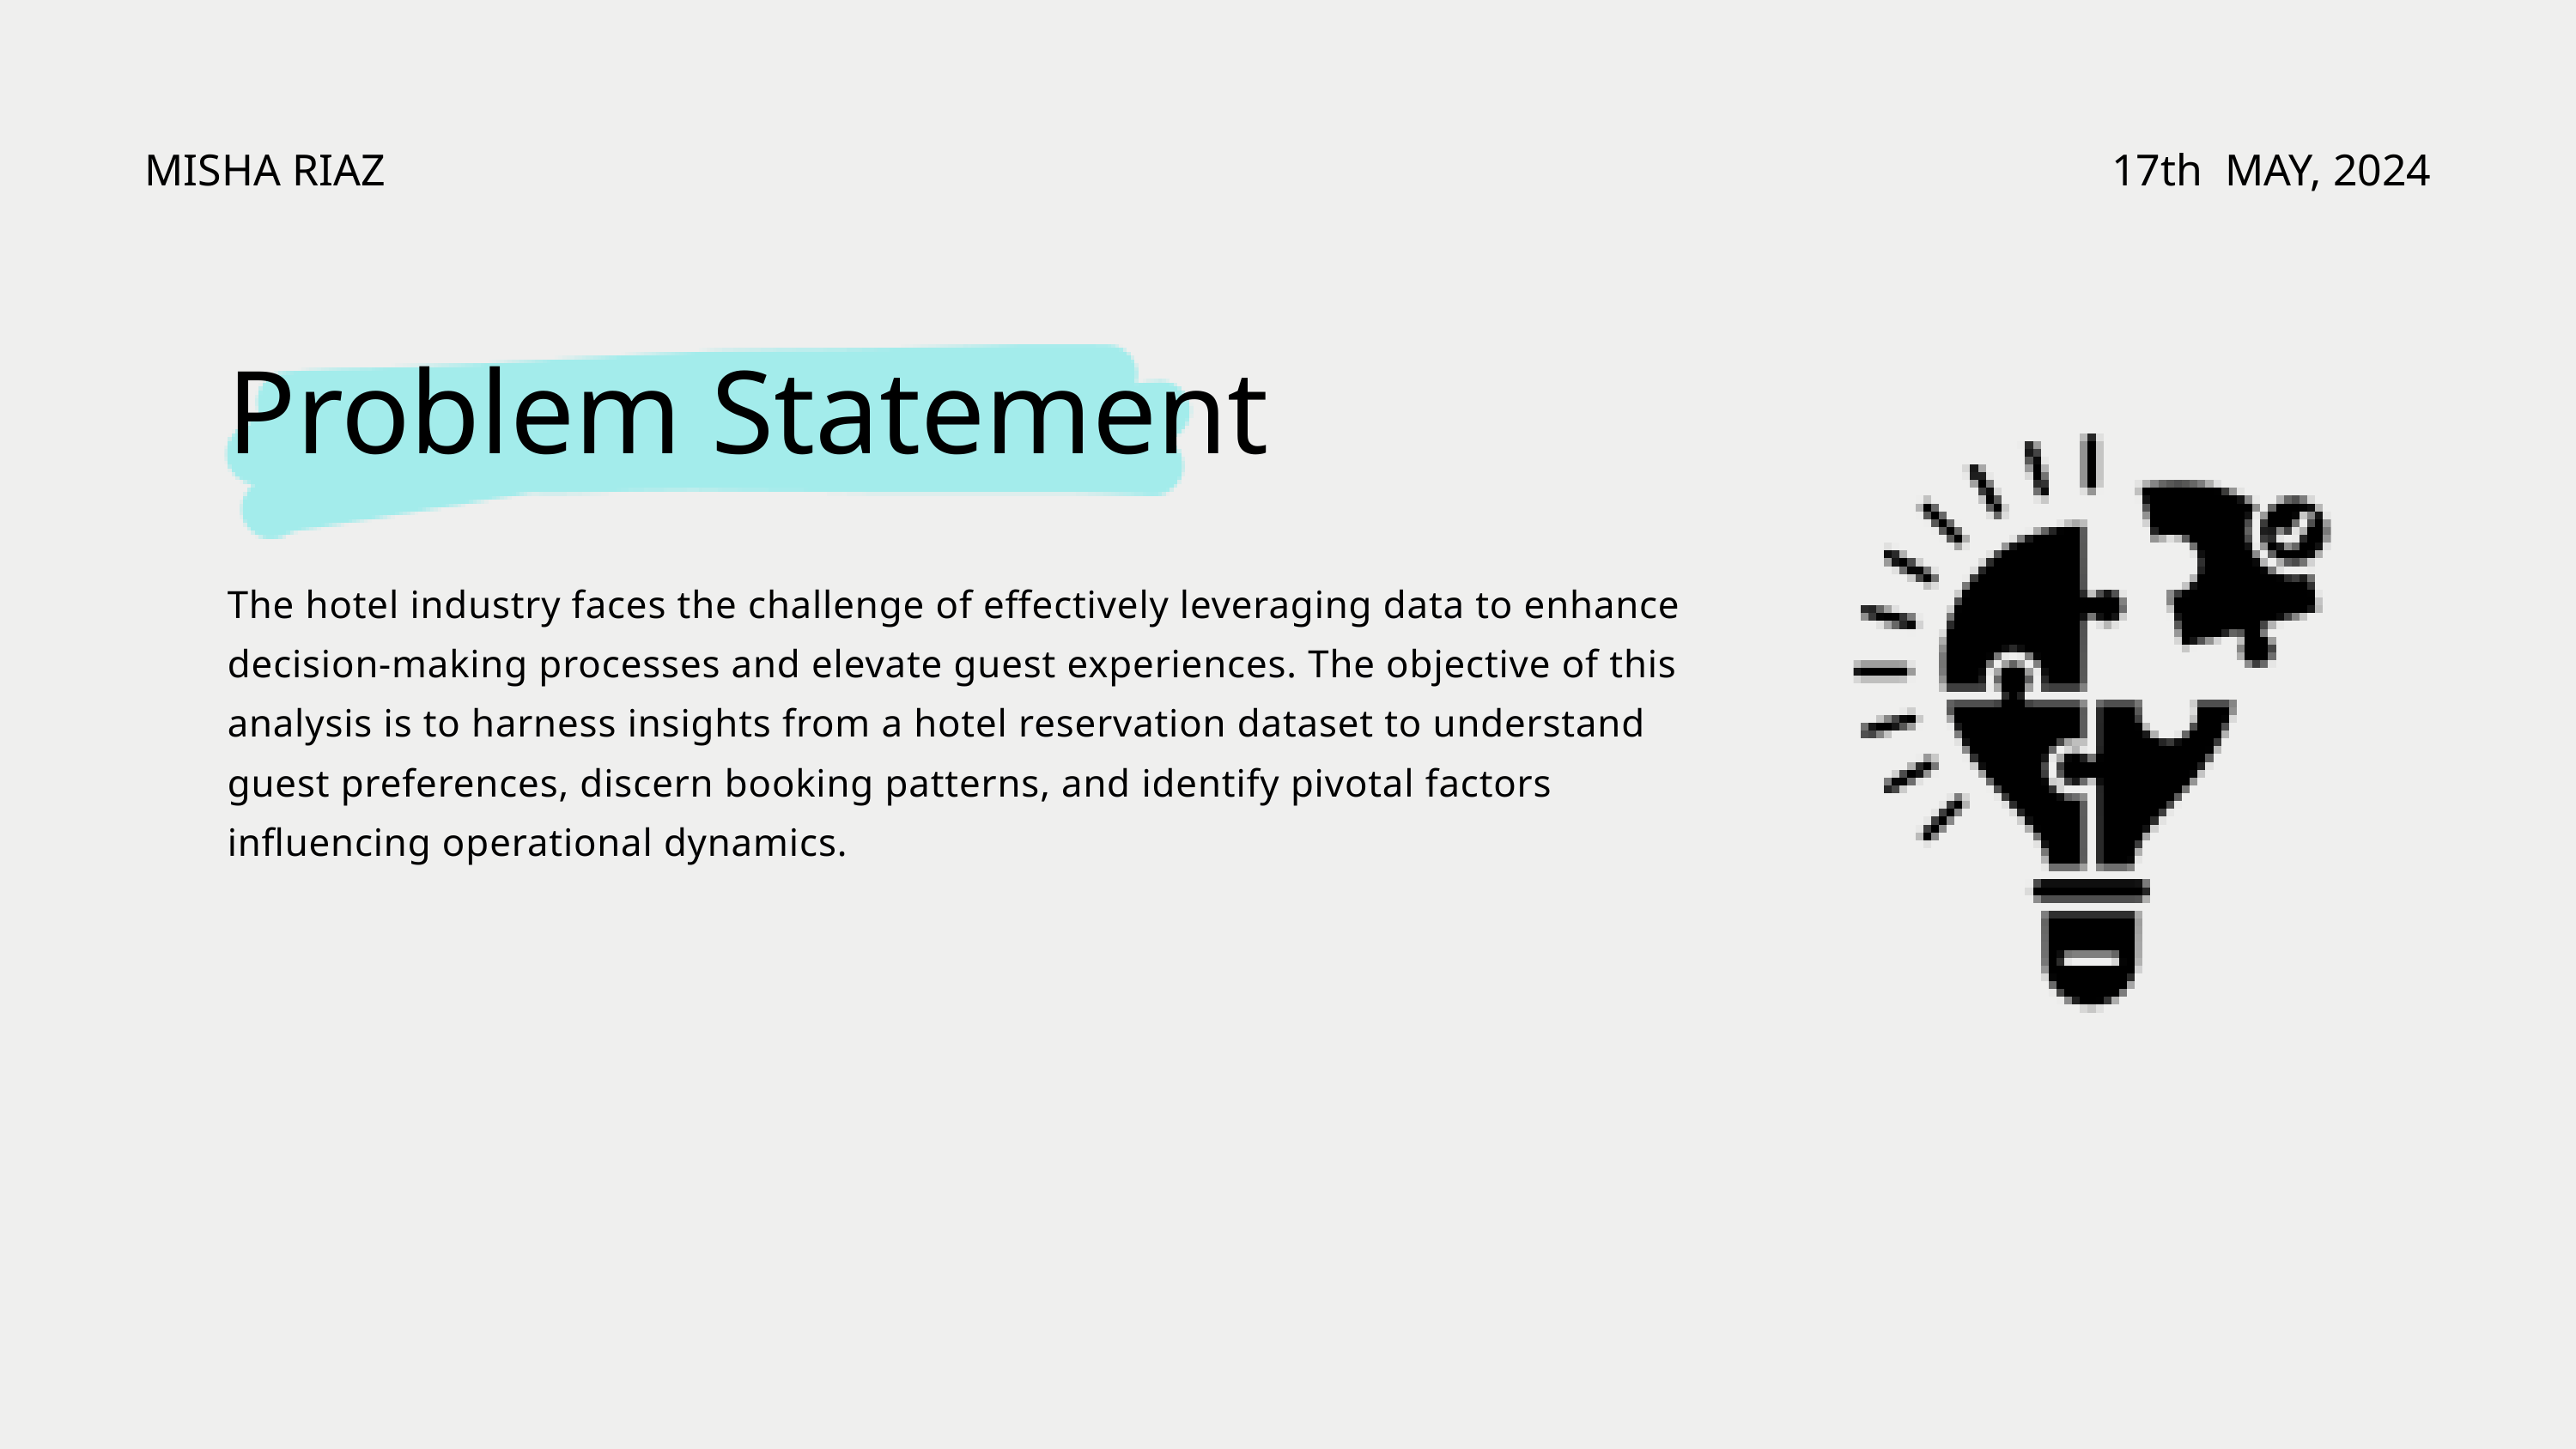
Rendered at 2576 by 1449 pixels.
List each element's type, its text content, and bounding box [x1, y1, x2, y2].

text_box The hotel industry faces the challenge of effectively leveraging data to enhance decision-making processes and elevate guest experiences. The objective of this analysis is to harness insights from a hotel reservation dataset to understand guest preferences, discern booking patterns, and identify pivotal factors influencing operational dynamics. [227, 567, 1720, 864]
text_box Problem Statement [227, 355, 1320, 477]
text_box [1853, 433, 2331, 1014]
text_box MISHA RIAZ [144, 134, 1020, 195]
text_box [224, 344, 1194, 539]
text_box 17th MAY, 2024 [1556, 134, 2432, 195]
